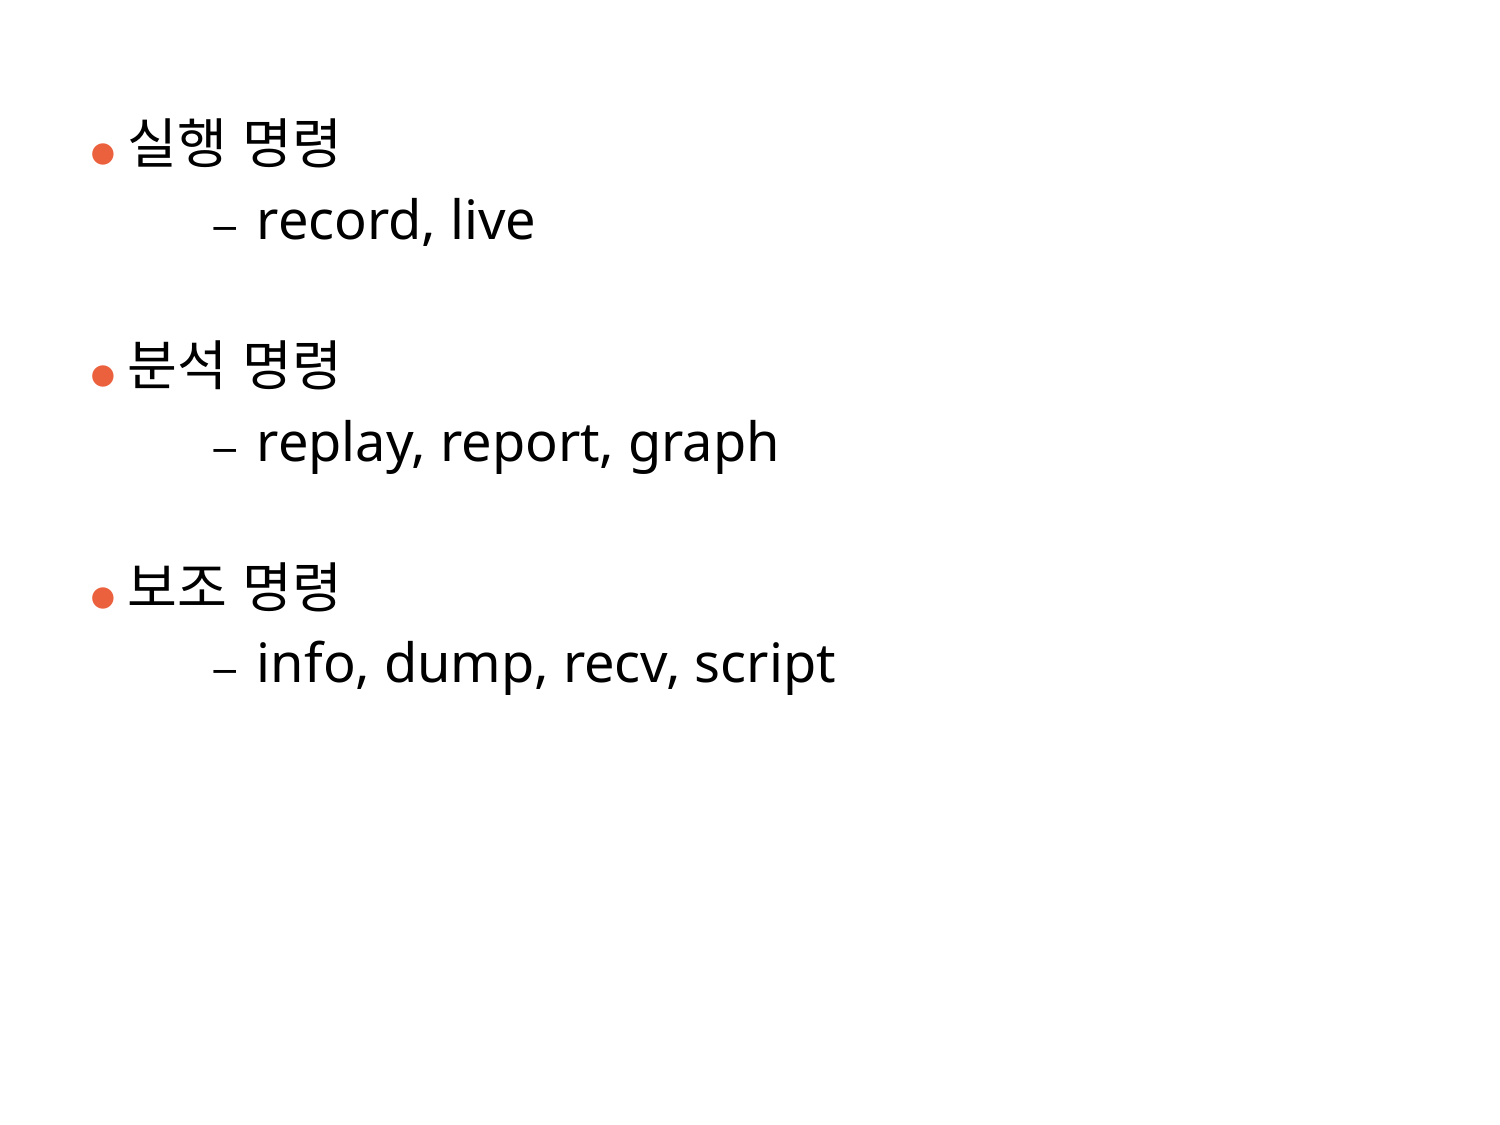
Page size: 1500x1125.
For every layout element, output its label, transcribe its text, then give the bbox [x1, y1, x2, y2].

text_box ● 실행 명령 – record, live ● 분석 명령 – replay, report, graph ● 보조 명령 – info, dump, recv, script [76, 101, 1466, 798]
